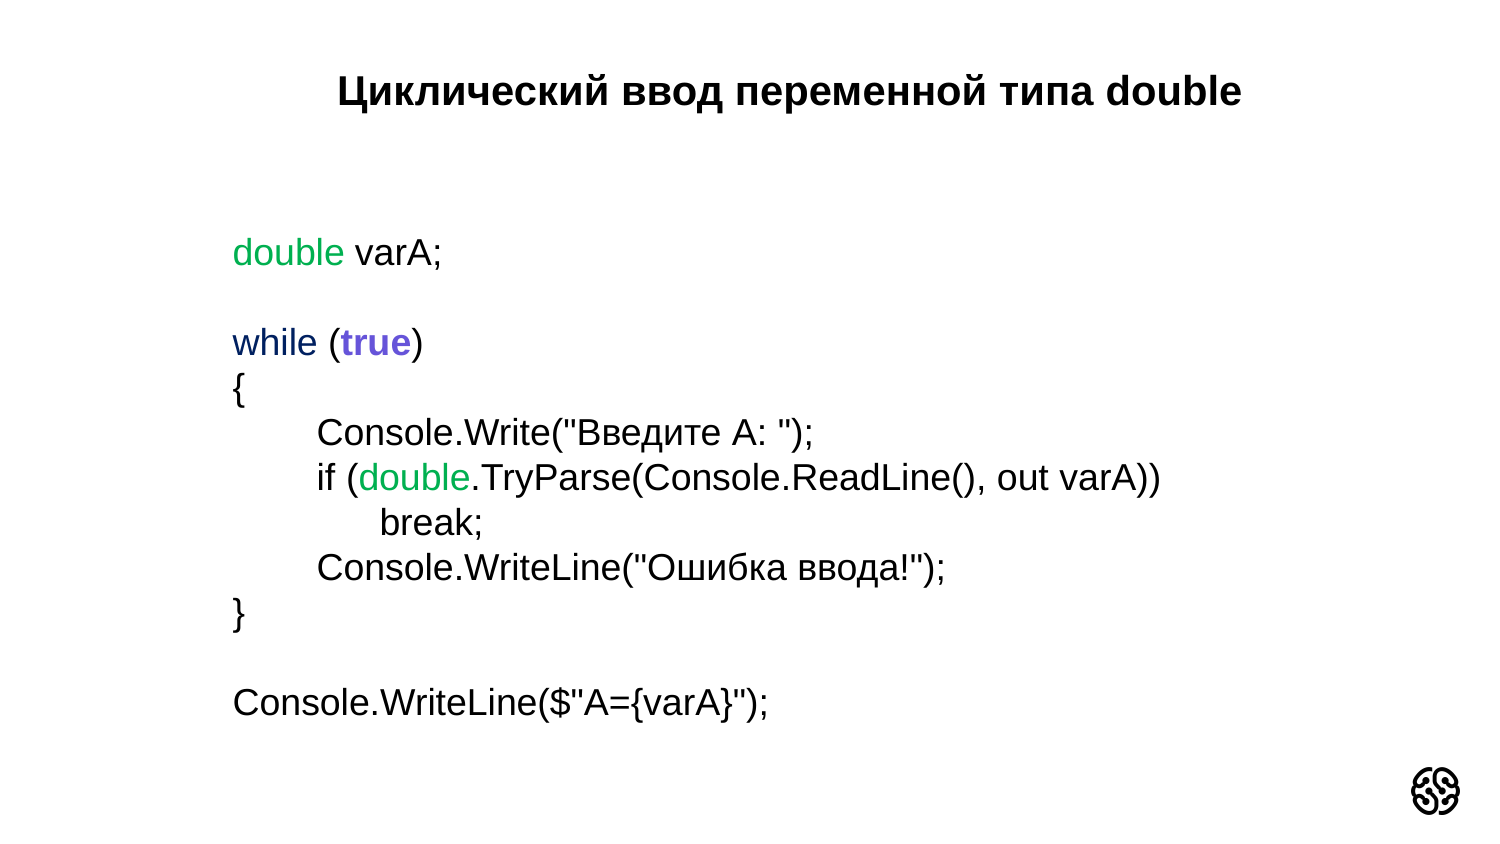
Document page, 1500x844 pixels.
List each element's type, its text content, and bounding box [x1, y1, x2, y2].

picture [1411, 767, 1460, 815]
text_box double varA; while (true) { Console.Write("Введите А: "); if (double.TryParse(Console.ReadLine(), out varA)) break; Console.WriteLine("Ошибка ввода!"); } Console.WriteLine($"A={varA}"); [217, 221, 1262, 731]
text_box Циклический ввод переменной типа double [322, 56, 1258, 121]
